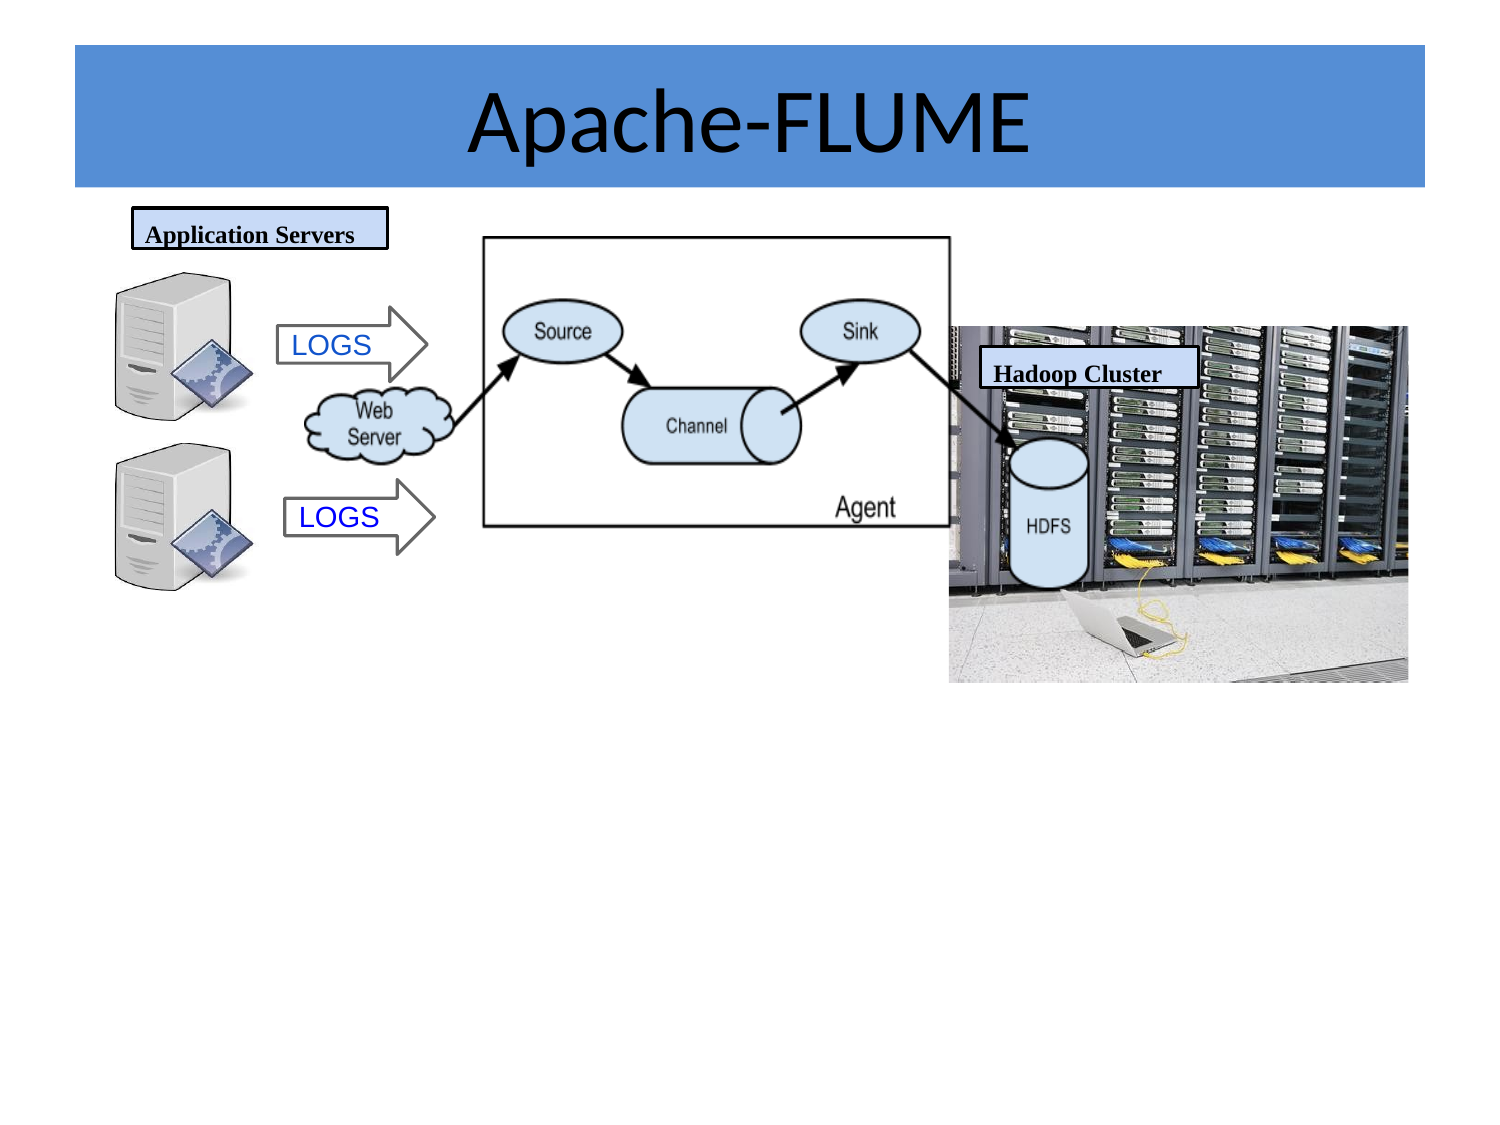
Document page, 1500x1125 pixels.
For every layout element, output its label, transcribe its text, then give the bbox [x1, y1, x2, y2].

text_box Application Servers [132, 207, 388, 249]
text_box Hadoop Cluster [1090, 346, 1199, 388]
text_box [948, 326, 1409, 683]
text_box [114, 443, 260, 592]
title Apache-FLUME [75, 45, 1425, 188]
text_box [304, 236, 1090, 591]
text_box [114, 272, 260, 421]
text_box LOGS [296, 498, 304, 534]
text_box [277, 325, 304, 364]
text_box LOGS [289, 325, 304, 362]
text_box [284, 498, 304, 536]
